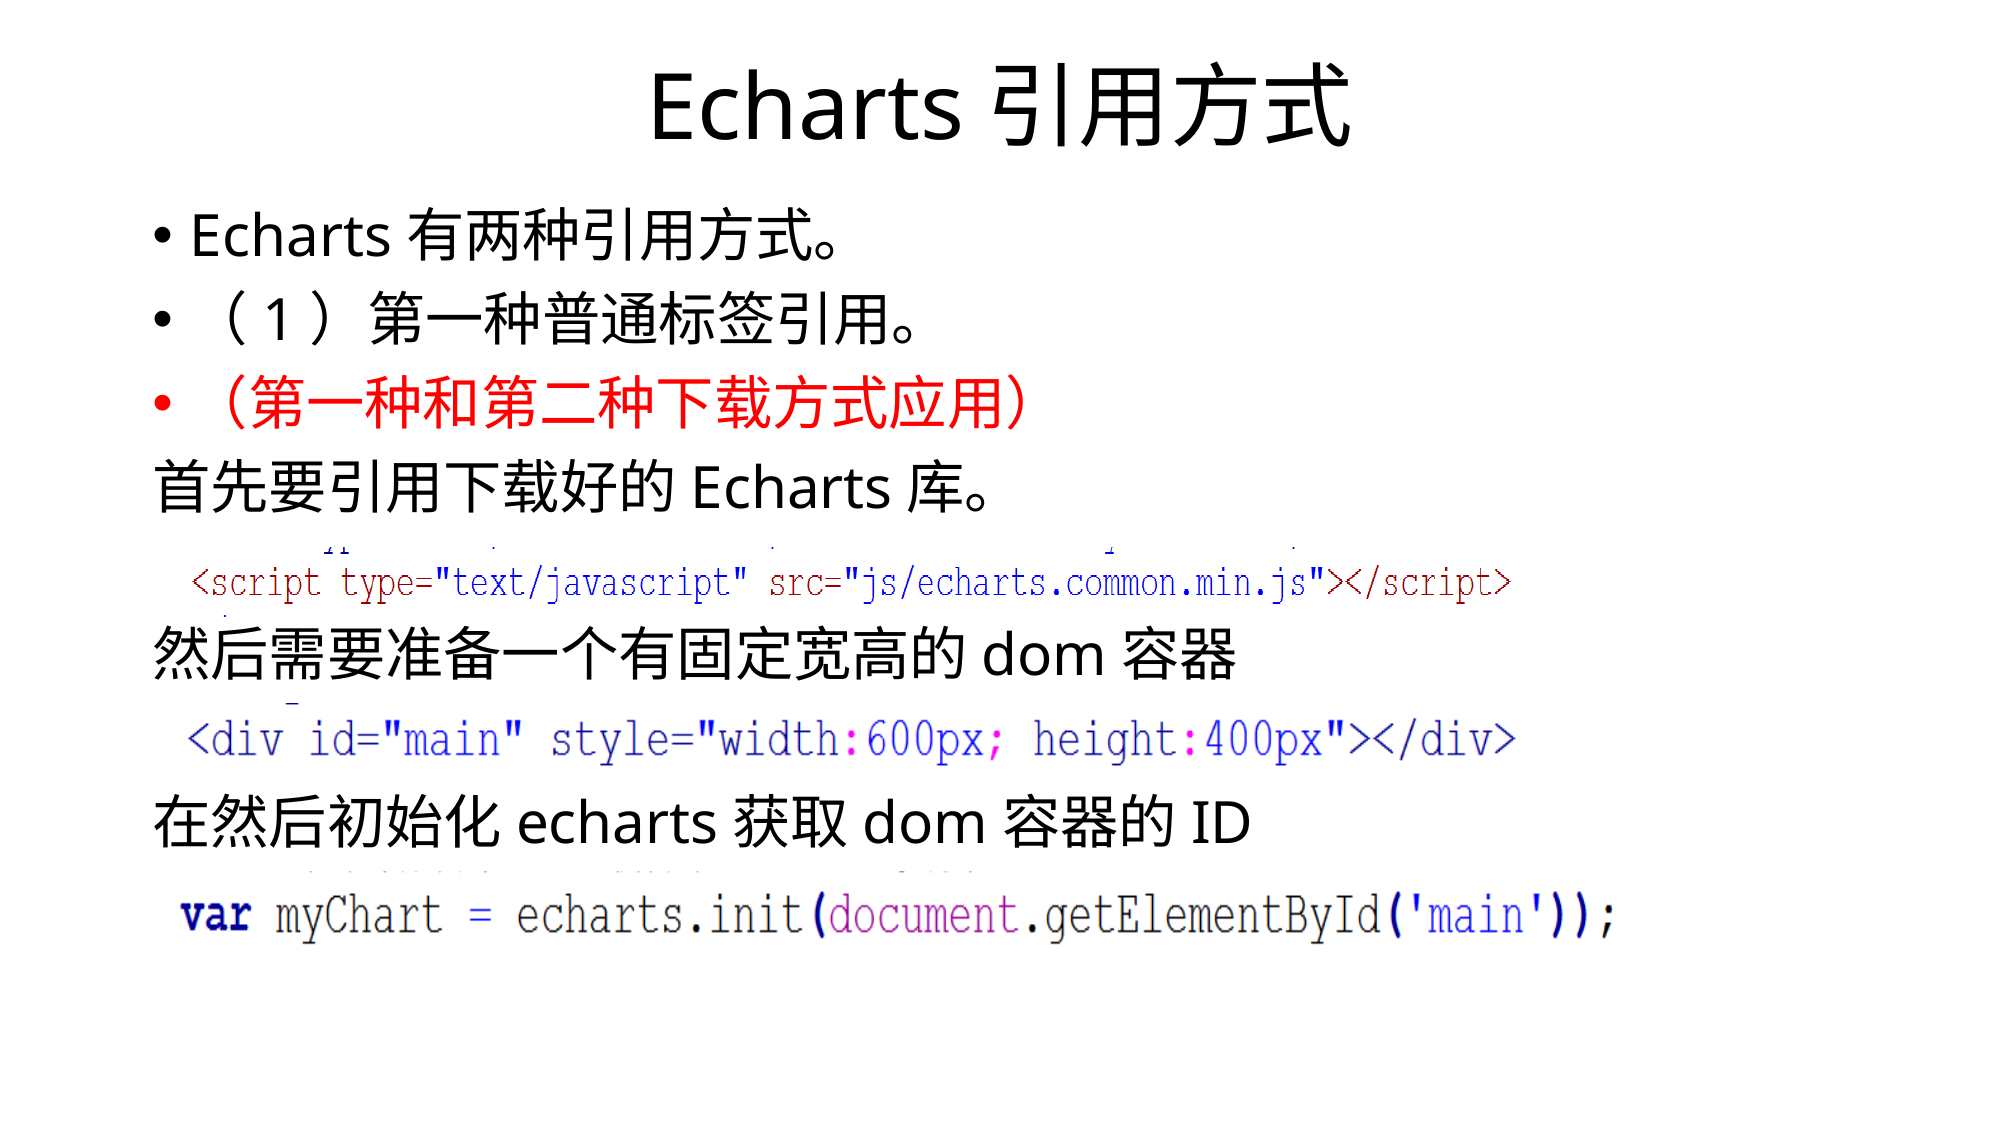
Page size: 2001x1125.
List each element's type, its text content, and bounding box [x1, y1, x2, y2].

title Echarts引用方式 [137, 0, 1863, 198]
list Echarts有两种引用方式。 （1）第一种普通标签引用。 （第一种和第二种下载方式应用） 首先要引用下载好的Echarts库。 然后需要准备一个有固定宽高的dom容器 在然后初始化echarts获取dom容器的ID [137, 198, 1863, 1107]
picture [188, 703, 1527, 778]
picture [169, 871, 1622, 977]
picture [188, 547, 1527, 617]
